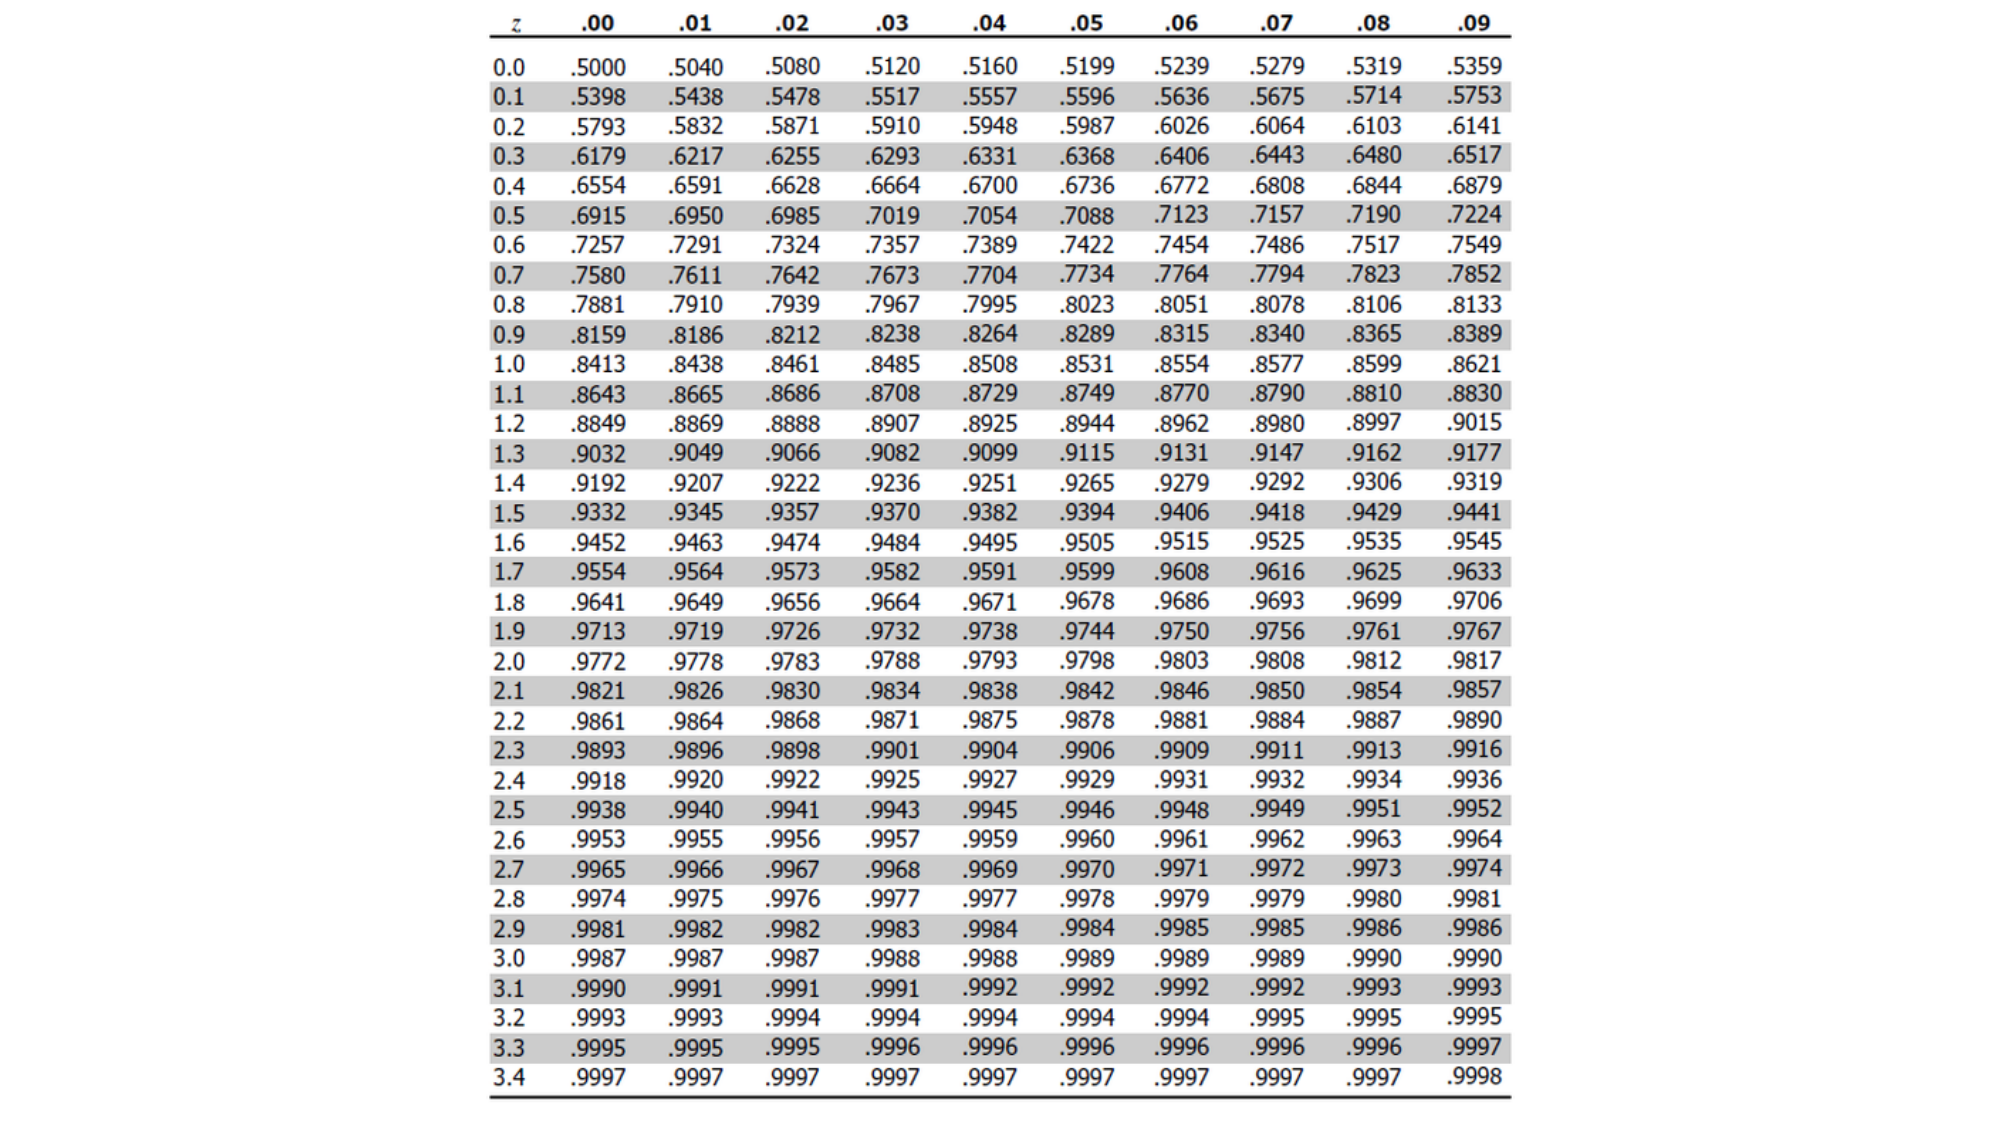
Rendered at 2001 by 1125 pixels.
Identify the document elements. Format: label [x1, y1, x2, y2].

picture [461, 0, 1539, 1125]
